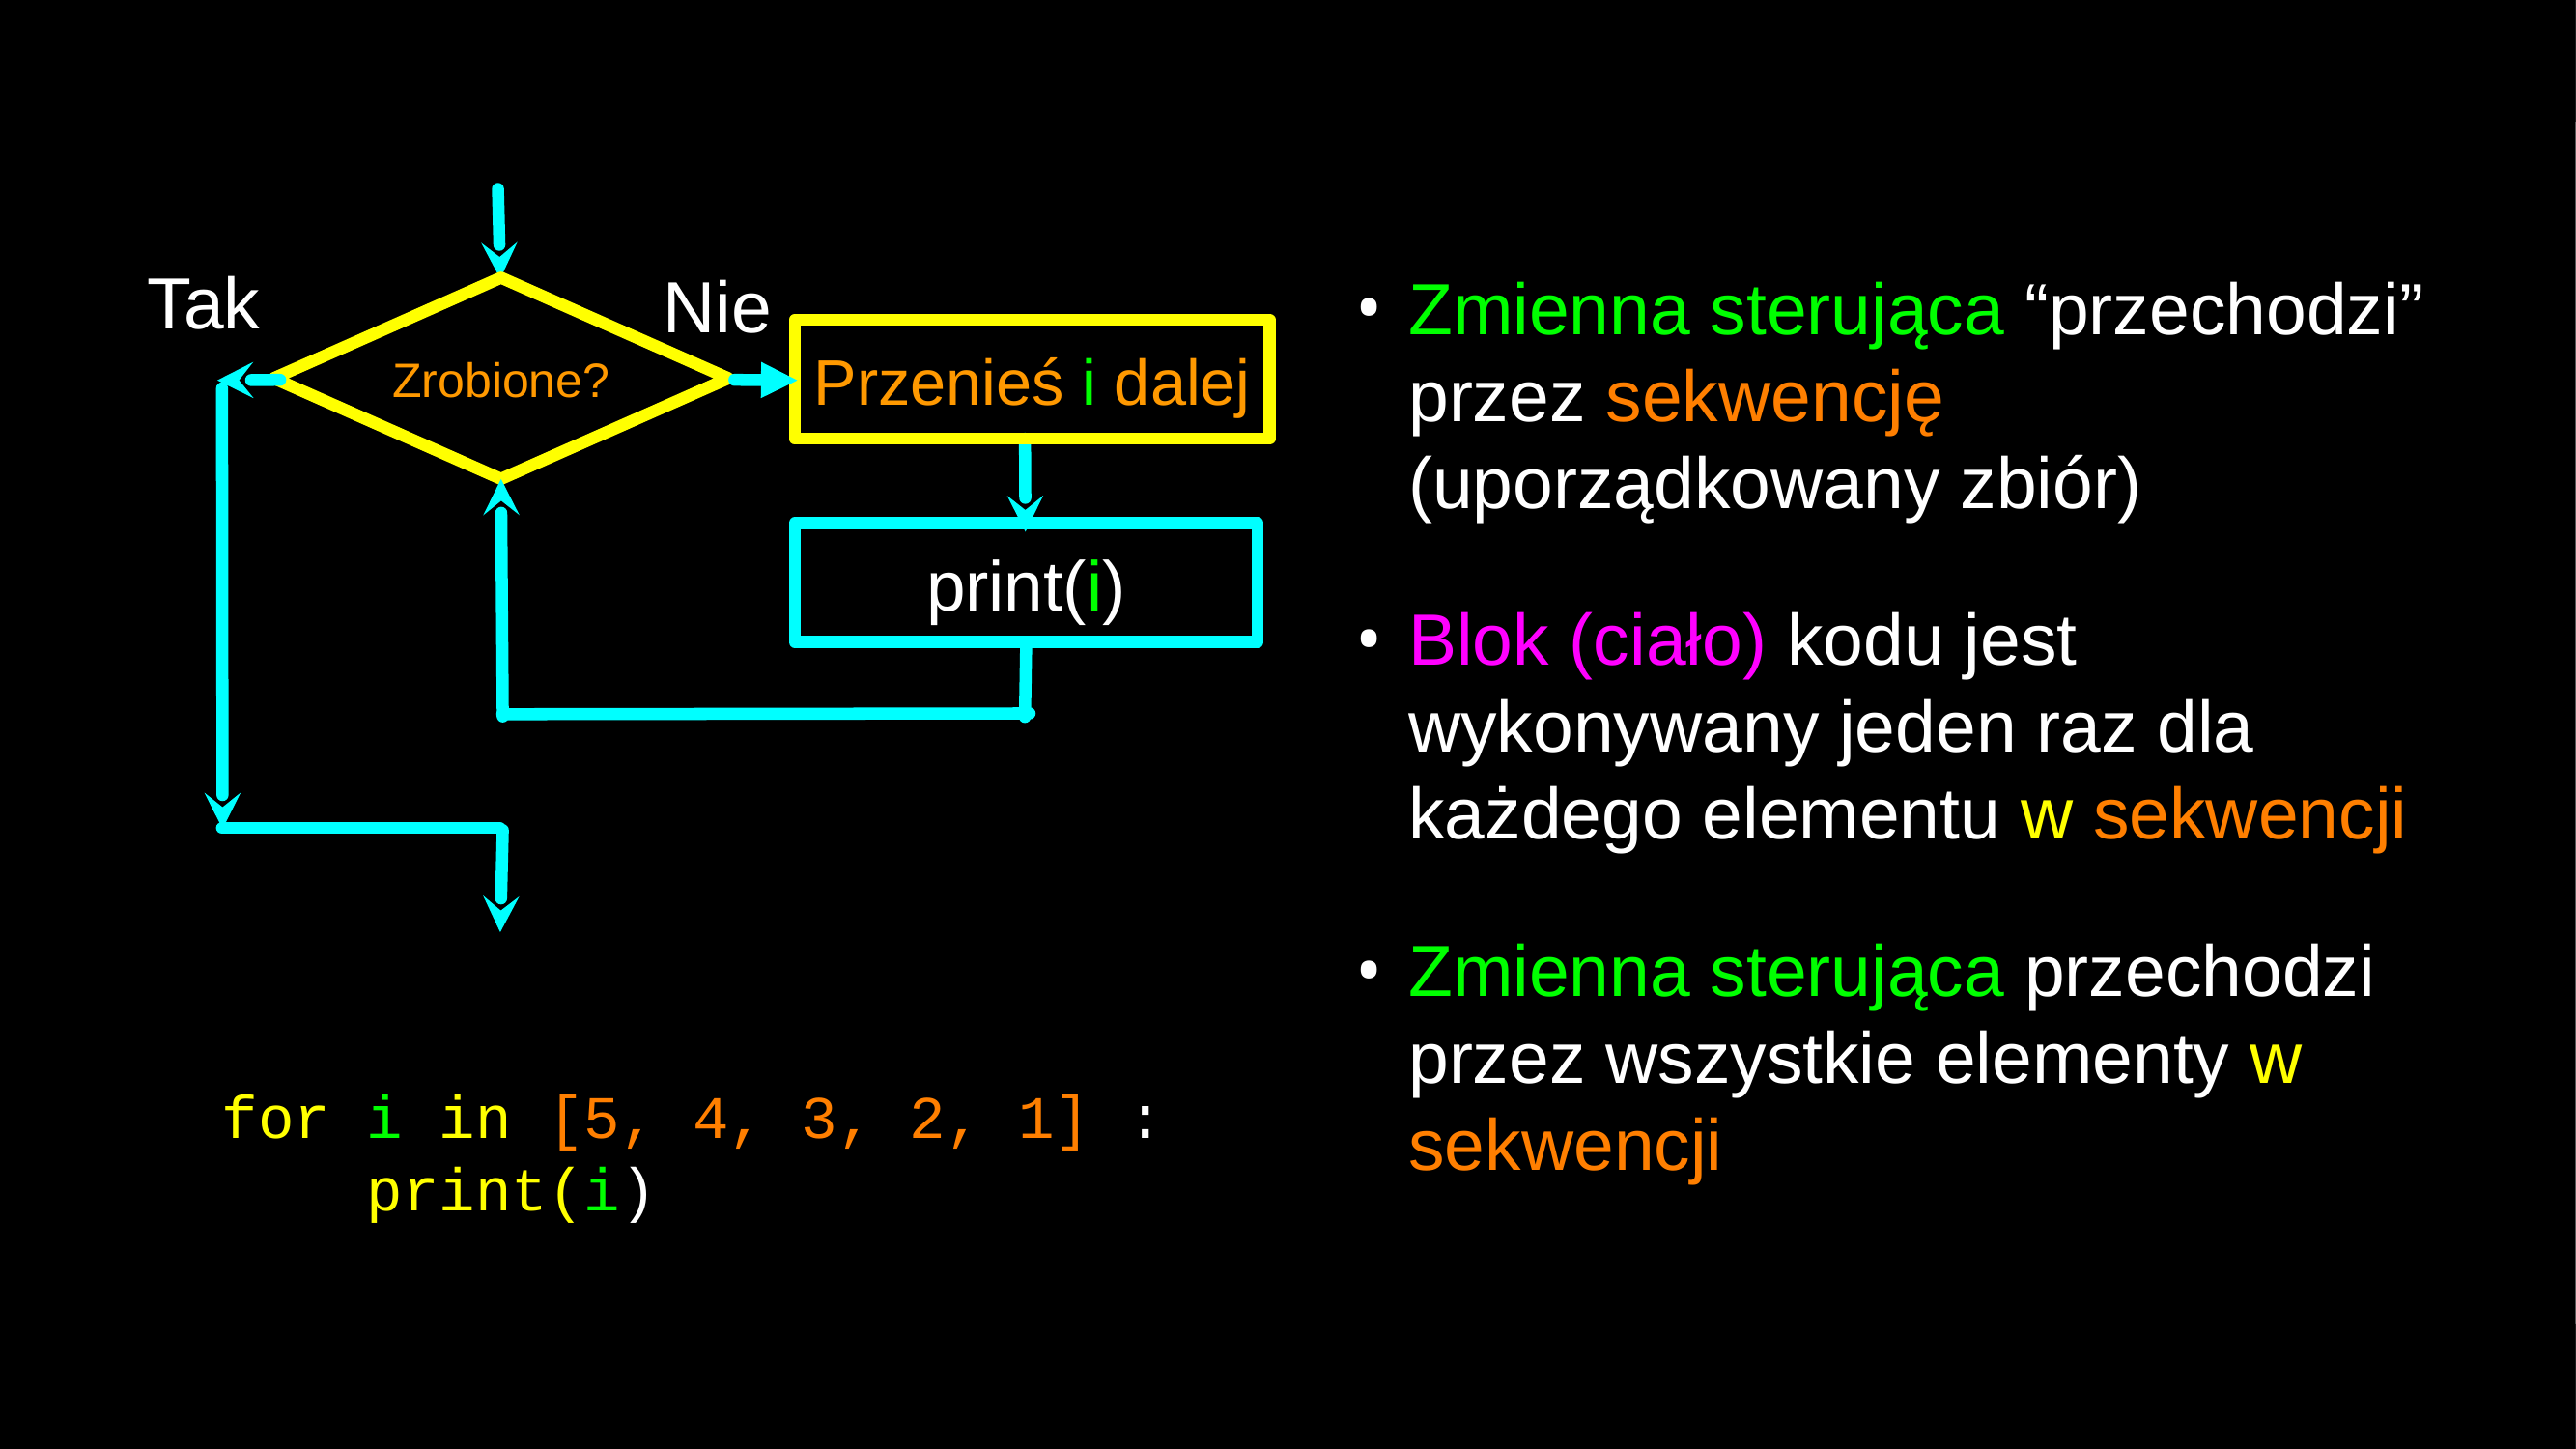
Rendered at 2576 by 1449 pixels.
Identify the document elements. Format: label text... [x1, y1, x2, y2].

text_box for i in [5, 4, 3, 2, 1] : print(i) [221, 1062, 1258, 1238]
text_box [499, 830, 503, 933]
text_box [497, 188, 501, 279]
text_box Zmienna sterująca “przechodzi” przez sekwencję (uporządkowany zbiór) Blok (ciało) kodu jest wykonywany jeden raz dla każdego elementu w sekwencji Zmienna sterująca przechodzi przez wszystkie elementy w sekwencji [1323, 271, 2459, 1176]
text_box Nie [660, 254, 776, 354]
text_box print(i) [794, 523, 1258, 642]
text_box Tak [133, 250, 274, 350]
text_box Przenieś i dalej [794, 320, 1270, 440]
text_box Zrobione? [283, 279, 728, 479]
